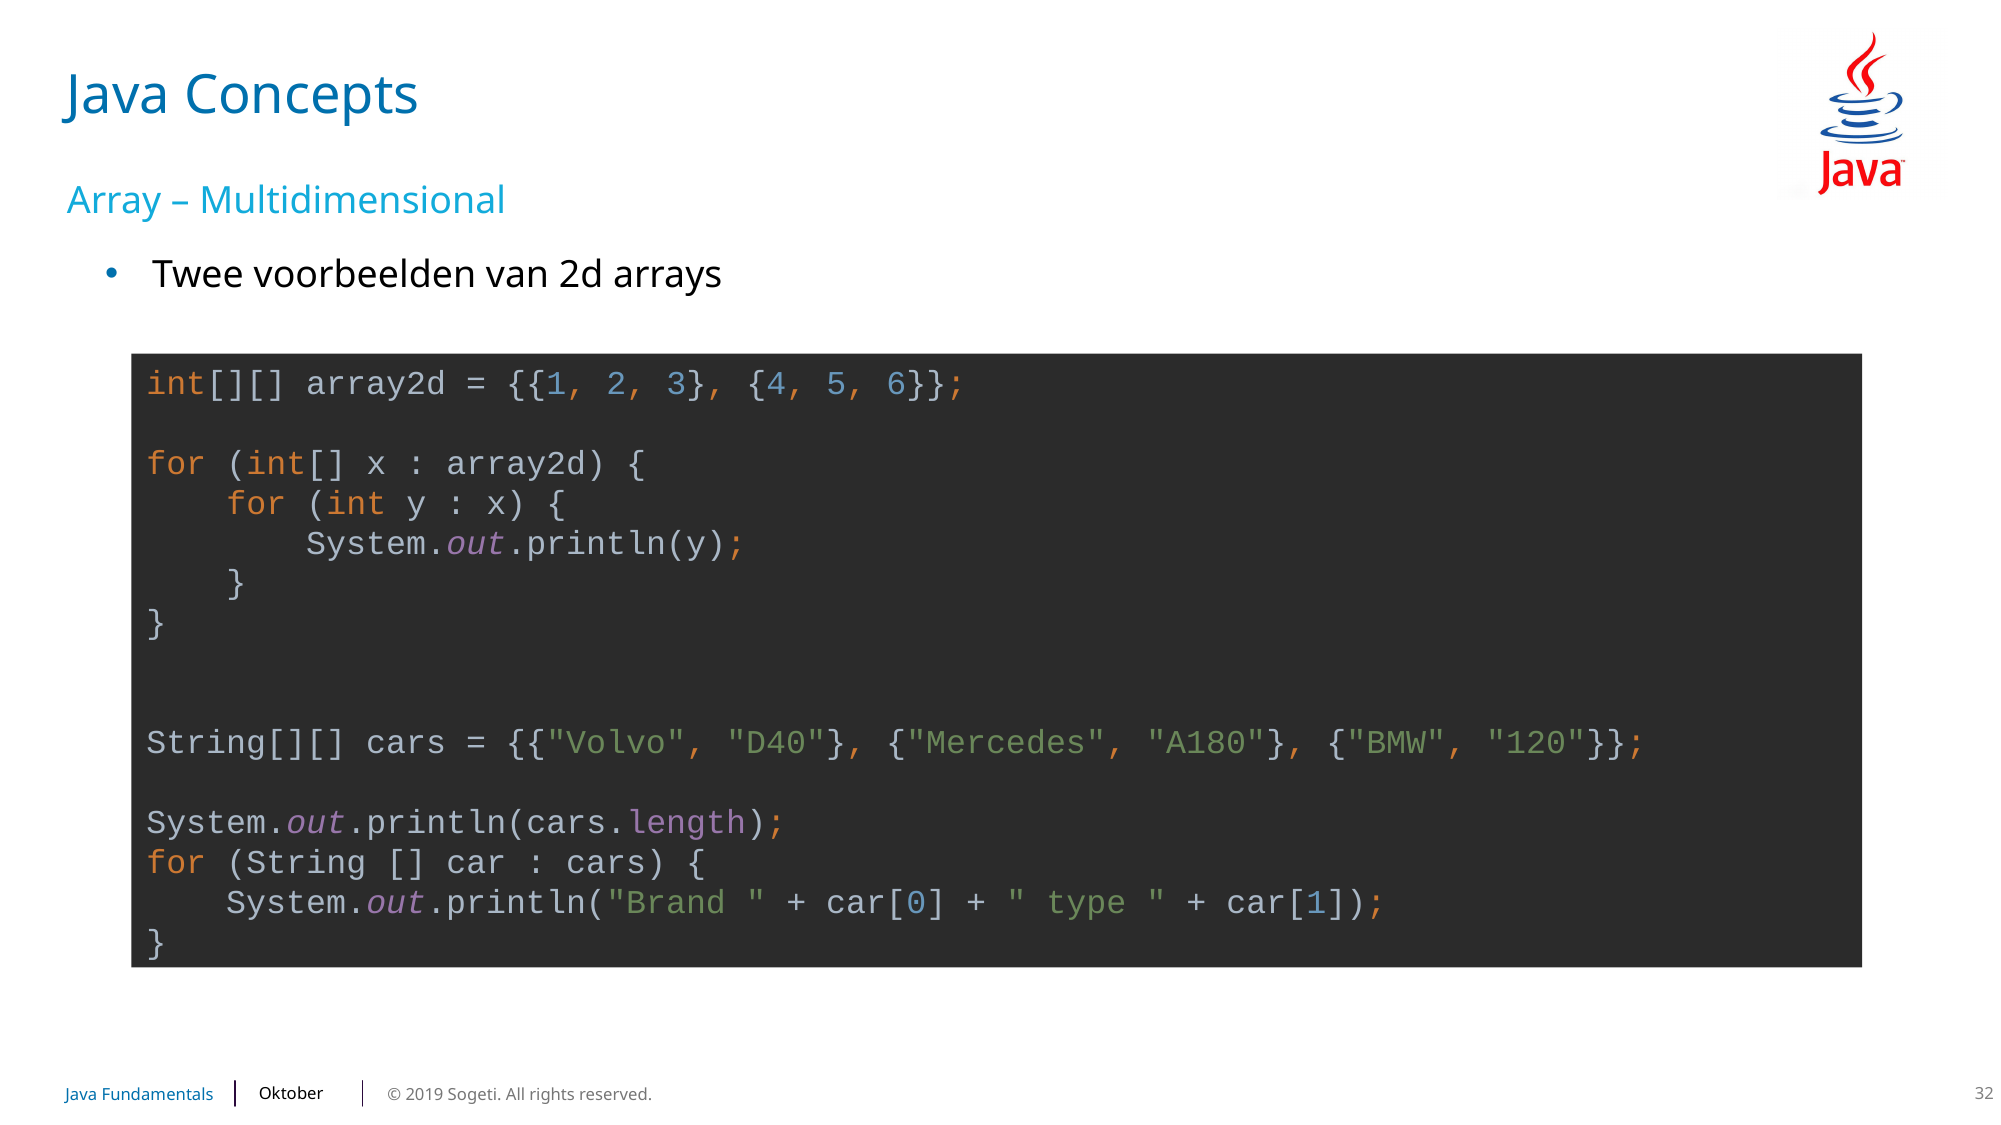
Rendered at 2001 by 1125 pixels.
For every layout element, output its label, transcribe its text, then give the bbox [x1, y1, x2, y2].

text_box Twee voorbeelden van 2d arrays [66, 249, 1863, 317]
text_box int[][] array2d = {{1, 2, 3}, {4, 5, 6}}; for (int[] x : array2d) { for (int y : x) { System.out.println(y); } } String[][] cars = {{"Volvo", "D40"}, {"Mercedes", "A180"}, {"BMW", "120"}}; System.out.println(cars.length); for (String [] car : cars) { System.out.println("Brand " + car[0] + " type " + car[1]); } [131, 353, 1863, 968]
picture [1776, 28, 1948, 200]
text_box Array – Multidimensional [66, 174, 1863, 242]
title Java Concepts [66, 66, 1776, 134]
